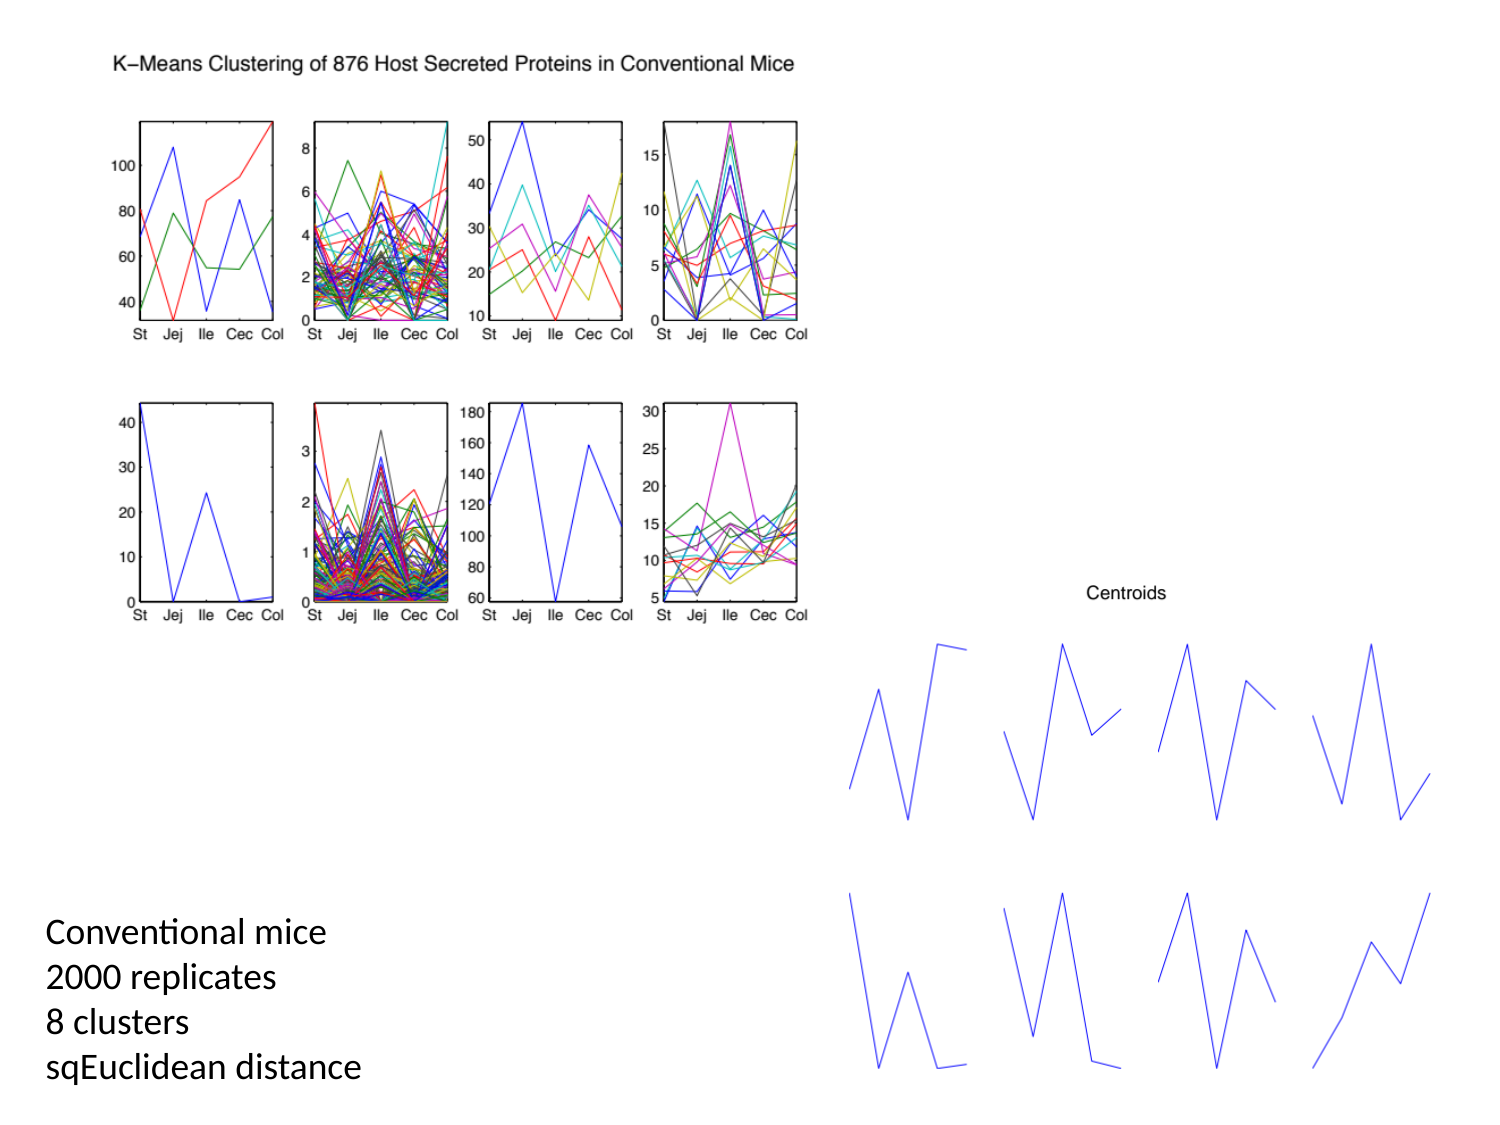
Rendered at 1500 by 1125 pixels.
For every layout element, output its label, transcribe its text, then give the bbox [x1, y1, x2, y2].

picture [30, 30, 1500, 1125]
text_box Conventional mice 2000 replicates 8 clusters sqEuclidean distance [30, 899, 663, 1095]
